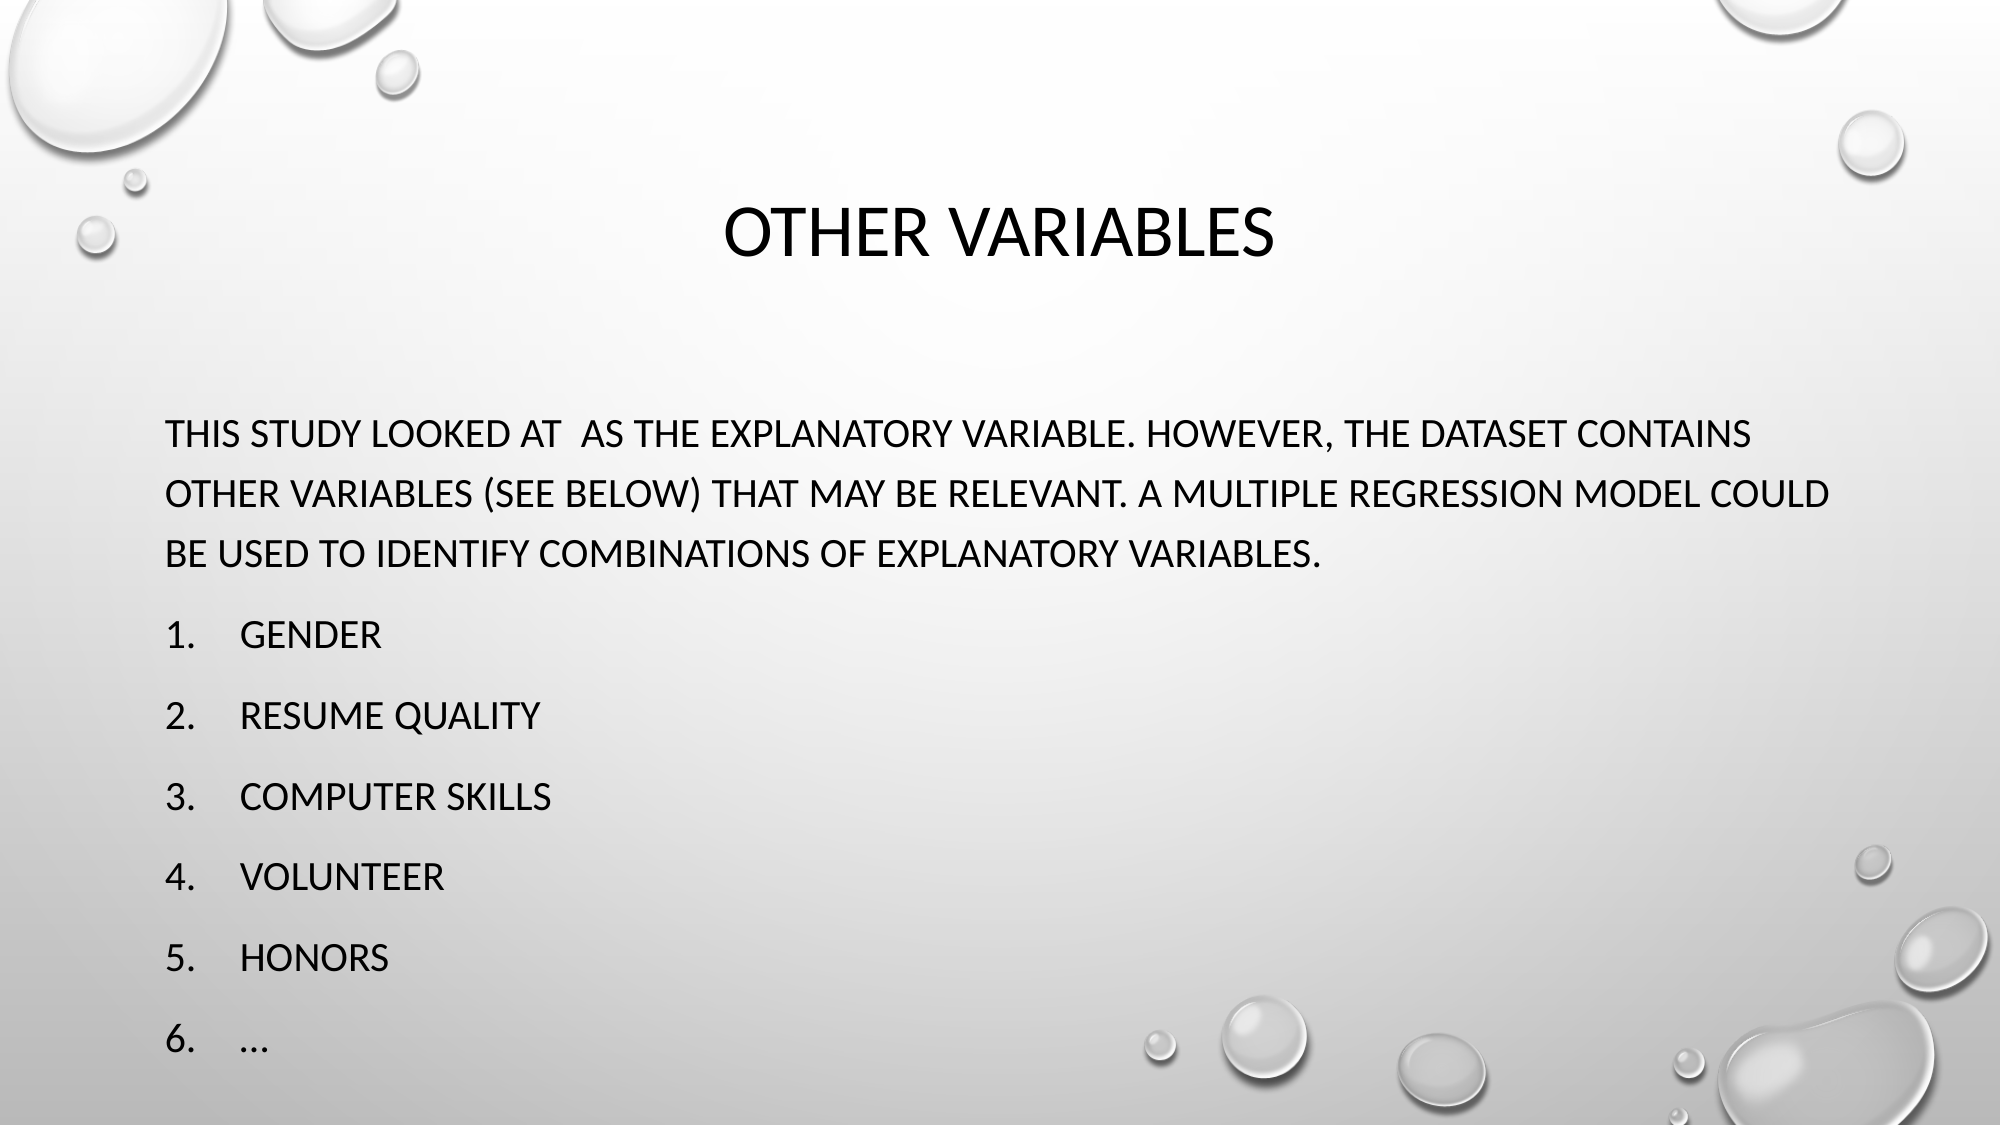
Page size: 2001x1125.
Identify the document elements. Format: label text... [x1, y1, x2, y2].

picture [0, 0, 2000, 1125]
title Other Variables [149, 101, 1851, 364]
